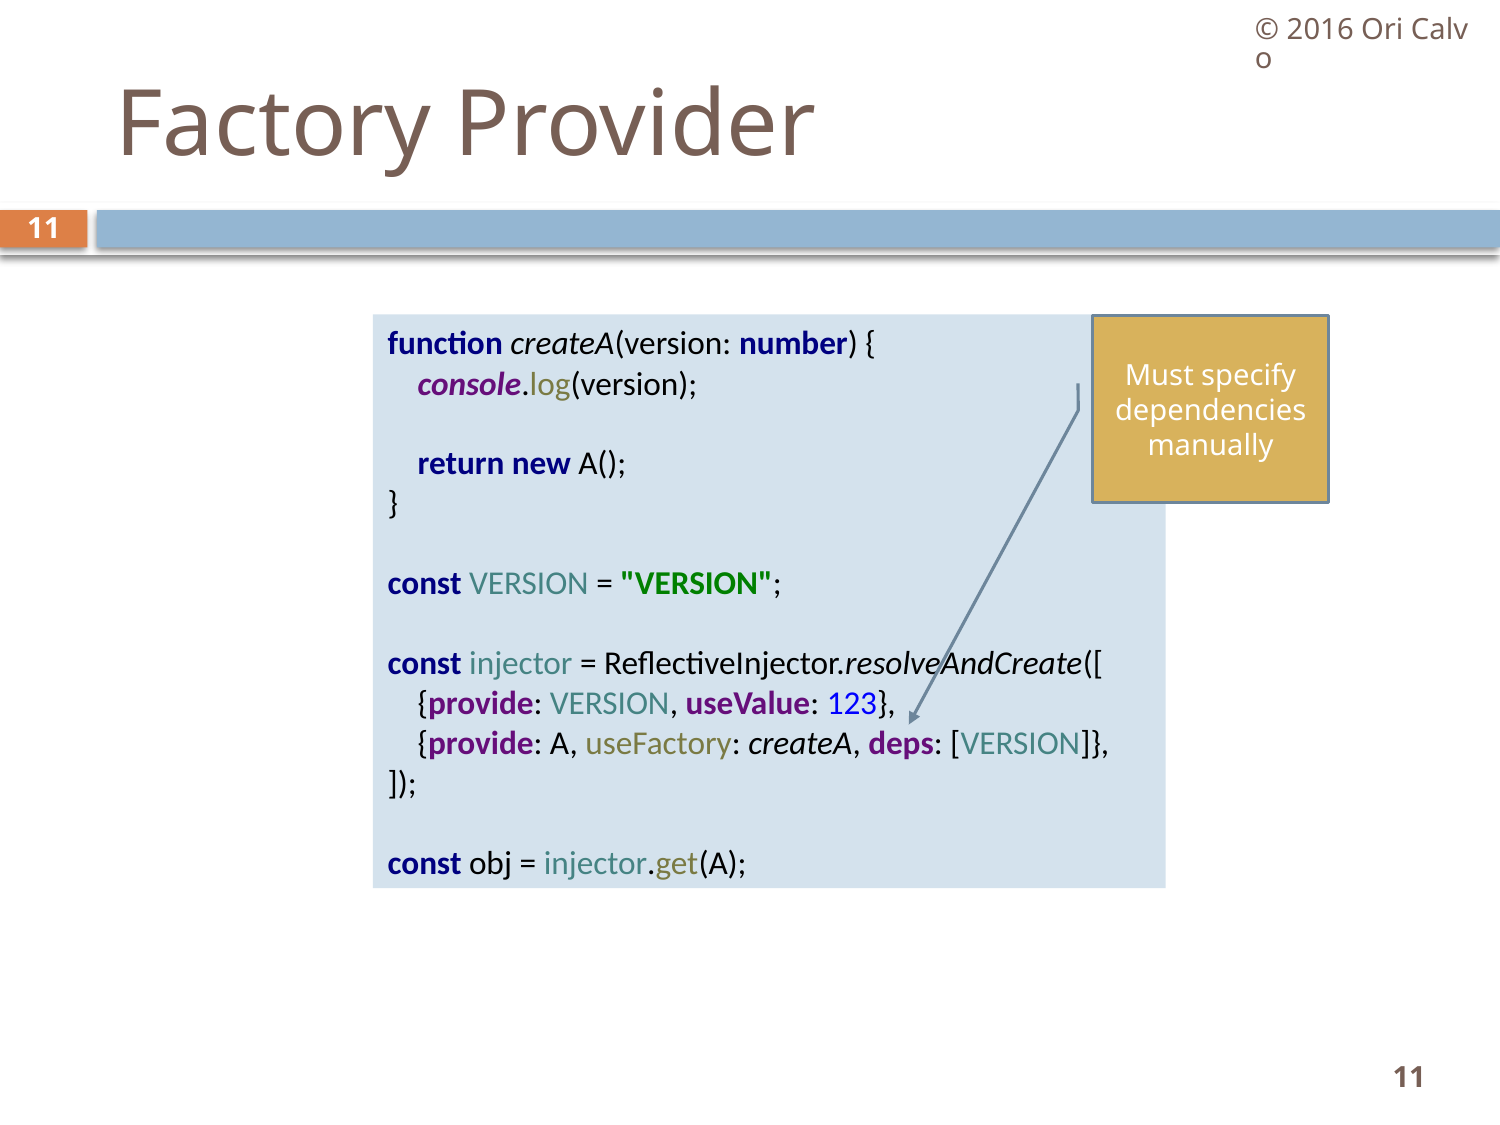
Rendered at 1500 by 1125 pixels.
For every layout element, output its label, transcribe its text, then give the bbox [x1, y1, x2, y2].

text_box function createA(version: number) { console.log(version); return new A(); } const VERSION = "VERSION"; const injector = ReflectiveInjector.resolveAndCreate([ {provide: VERSION, useValue: 123}, {provide: A, useFactory: createA, deps: [VERSION]}, ]); const obj = injector.get(A); [372, 314, 1166, 889]
title Factory Provider [100, 37, 1438, 200]
slide_number 11 [0, 208, 88, 249]
text_box Must specify dependencies manually [1091, 314, 1330, 504]
text_box Must specify dependencies manually [908, 383, 1080, 725]
footer © 2016 Ori Calvo [1240, 0, 1500, 60]
